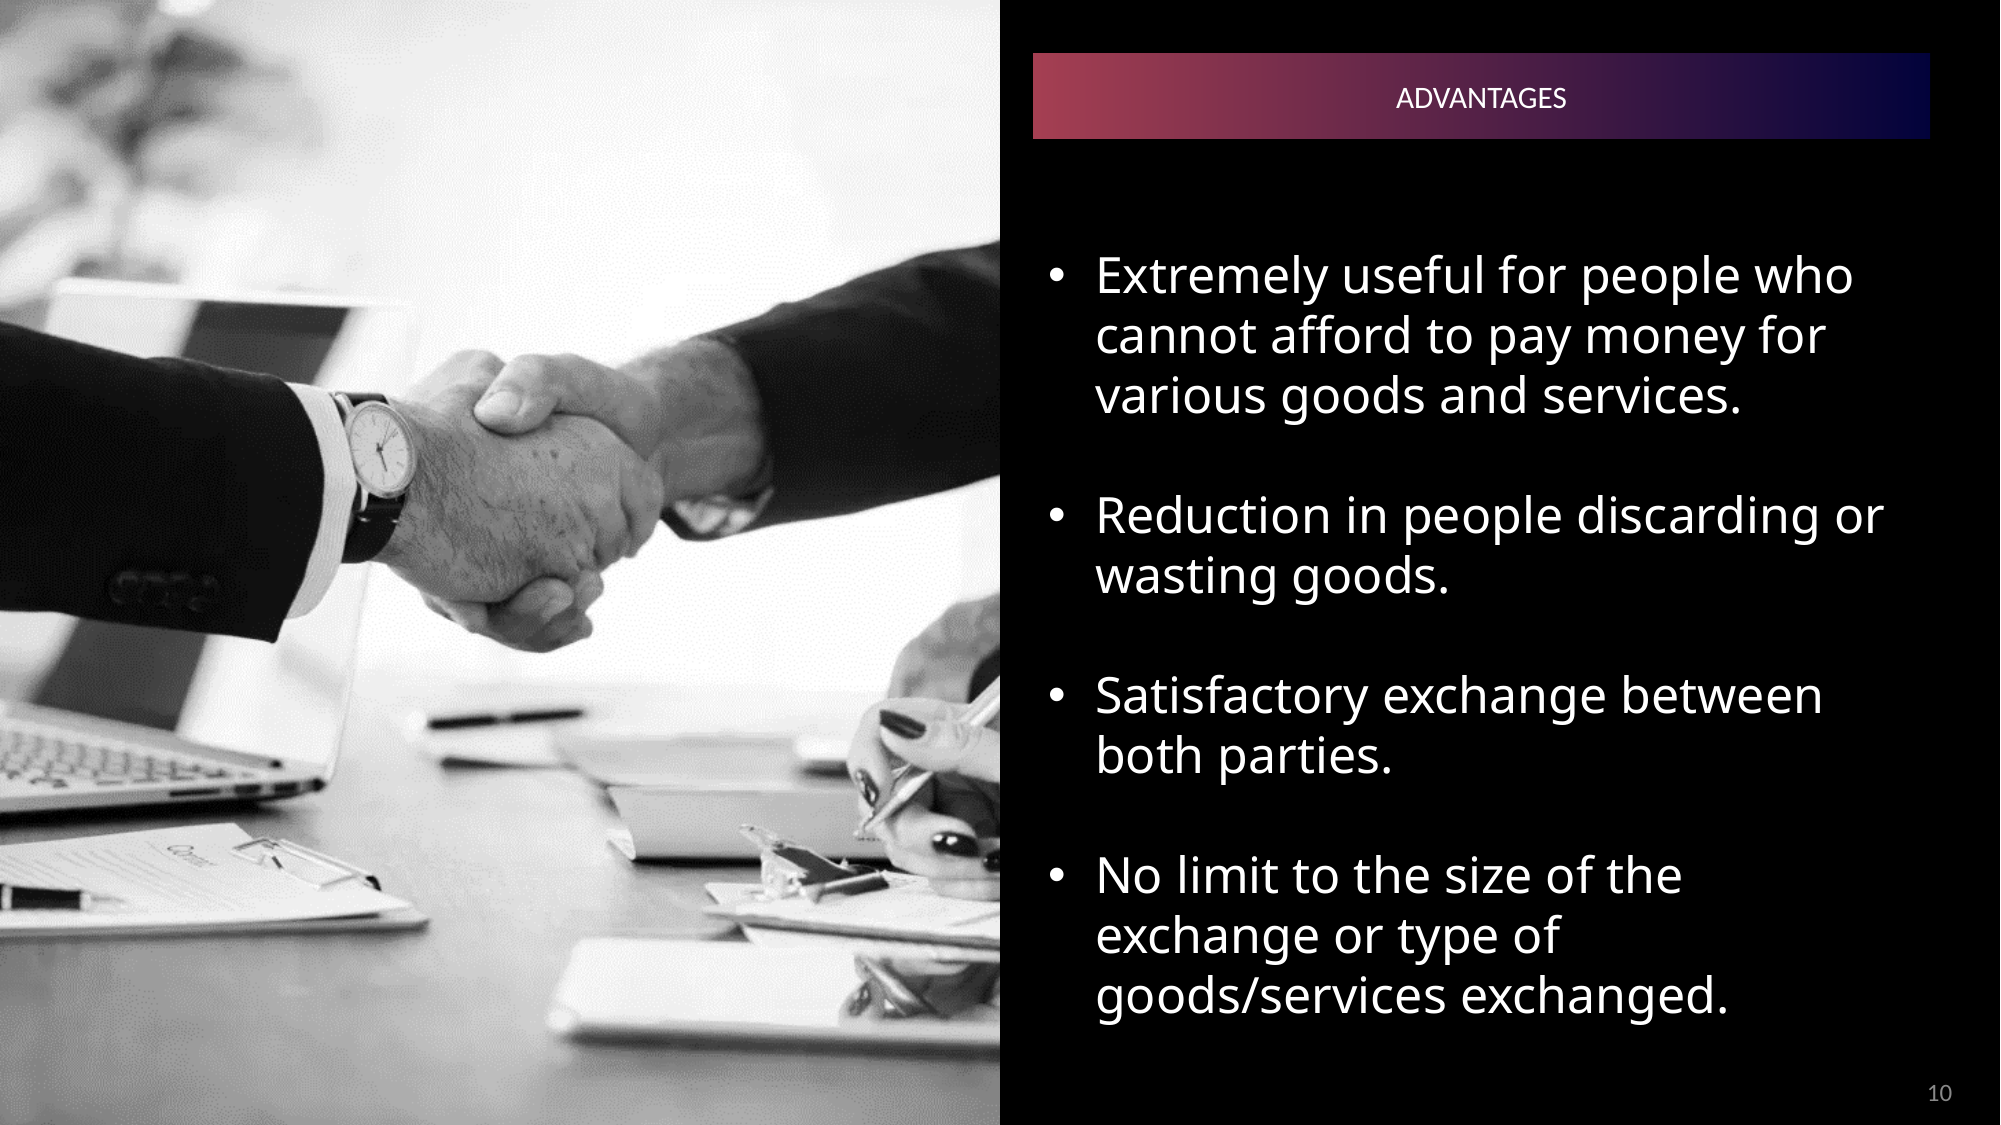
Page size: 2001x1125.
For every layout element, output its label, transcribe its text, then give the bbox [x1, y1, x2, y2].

slide_number ‹#› [1894, 1061, 1968, 1121]
text_box Extremely useful for people who cannot afford to pay money for various goods and services. Reduction in people discarding or wasting goods. Satisfactory exchange between both parties. No limit to the size of the exchange or type of goods/services exchanged. [1033, 236, 1931, 1077]
list ADVANTAGES [1033, 53, 1931, 139]
picture [0, 0, 1001, 1125]
